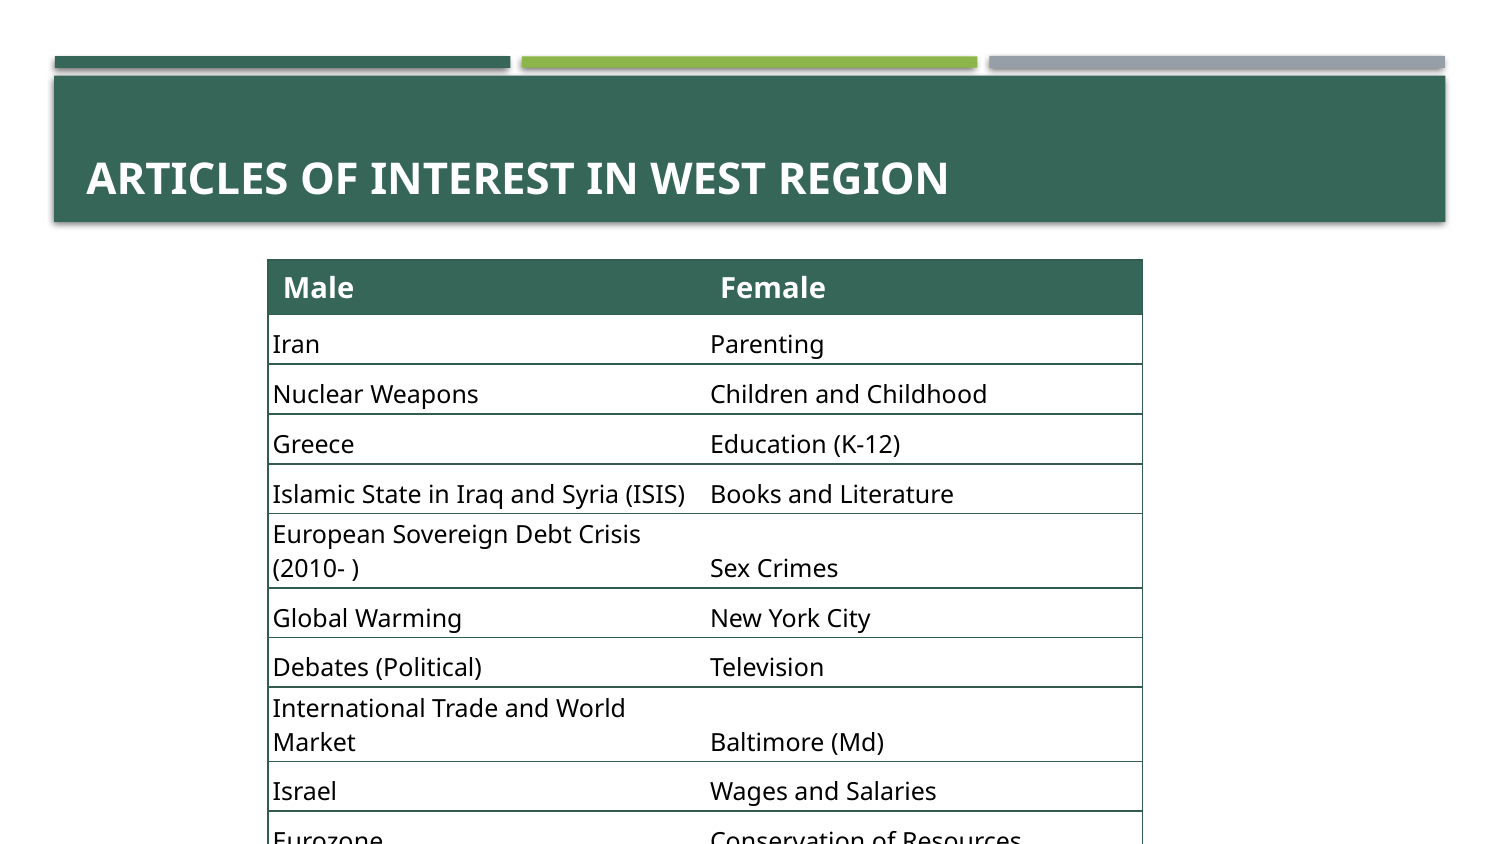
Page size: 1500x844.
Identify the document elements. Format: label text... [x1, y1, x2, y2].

table_cell New York City [705, 589, 1142, 637]
table_cell European Sovereign Debt Crisis (2010- ) [269, 514, 705, 587]
table_header Female [705, 261, 1142, 314]
table_cell Television [705, 638, 1142, 686]
table_cell Islamic State in Iraq and Syria (ISIS) [269, 465, 705, 513]
table_cell Education (K-12) [705, 415, 1142, 463]
table_cell Sex Crimes [705, 514, 1142, 587]
table_header Male [269, 261, 705, 314]
table_cell Iran [269, 315, 705, 363]
table_cell Children and Childhood [705, 365, 1142, 413]
table_cell Global Warming [269, 589, 705, 637]
table_cell International Trade and World Market [269, 688, 705, 761]
table_cell Books and Literature [705, 465, 1142, 513]
table_cell Greece [269, 415, 705, 463]
table_cell Eurozone [269, 812, 705, 844]
table_cell Conservation of Resources [705, 812, 1142, 844]
table_cell Nuclear Weapons [269, 365, 705, 413]
table_cell Debates (Political) [269, 638, 705, 686]
table_cell Wages and Salaries [705, 762, 1142, 810]
table_cell Baltimore (Md) [705, 688, 1142, 761]
title Articles of interest in West region [71, 86, 1429, 212]
table_cell Israel [269, 762, 705, 810]
table_cell Parenting [705, 315, 1142, 363]
